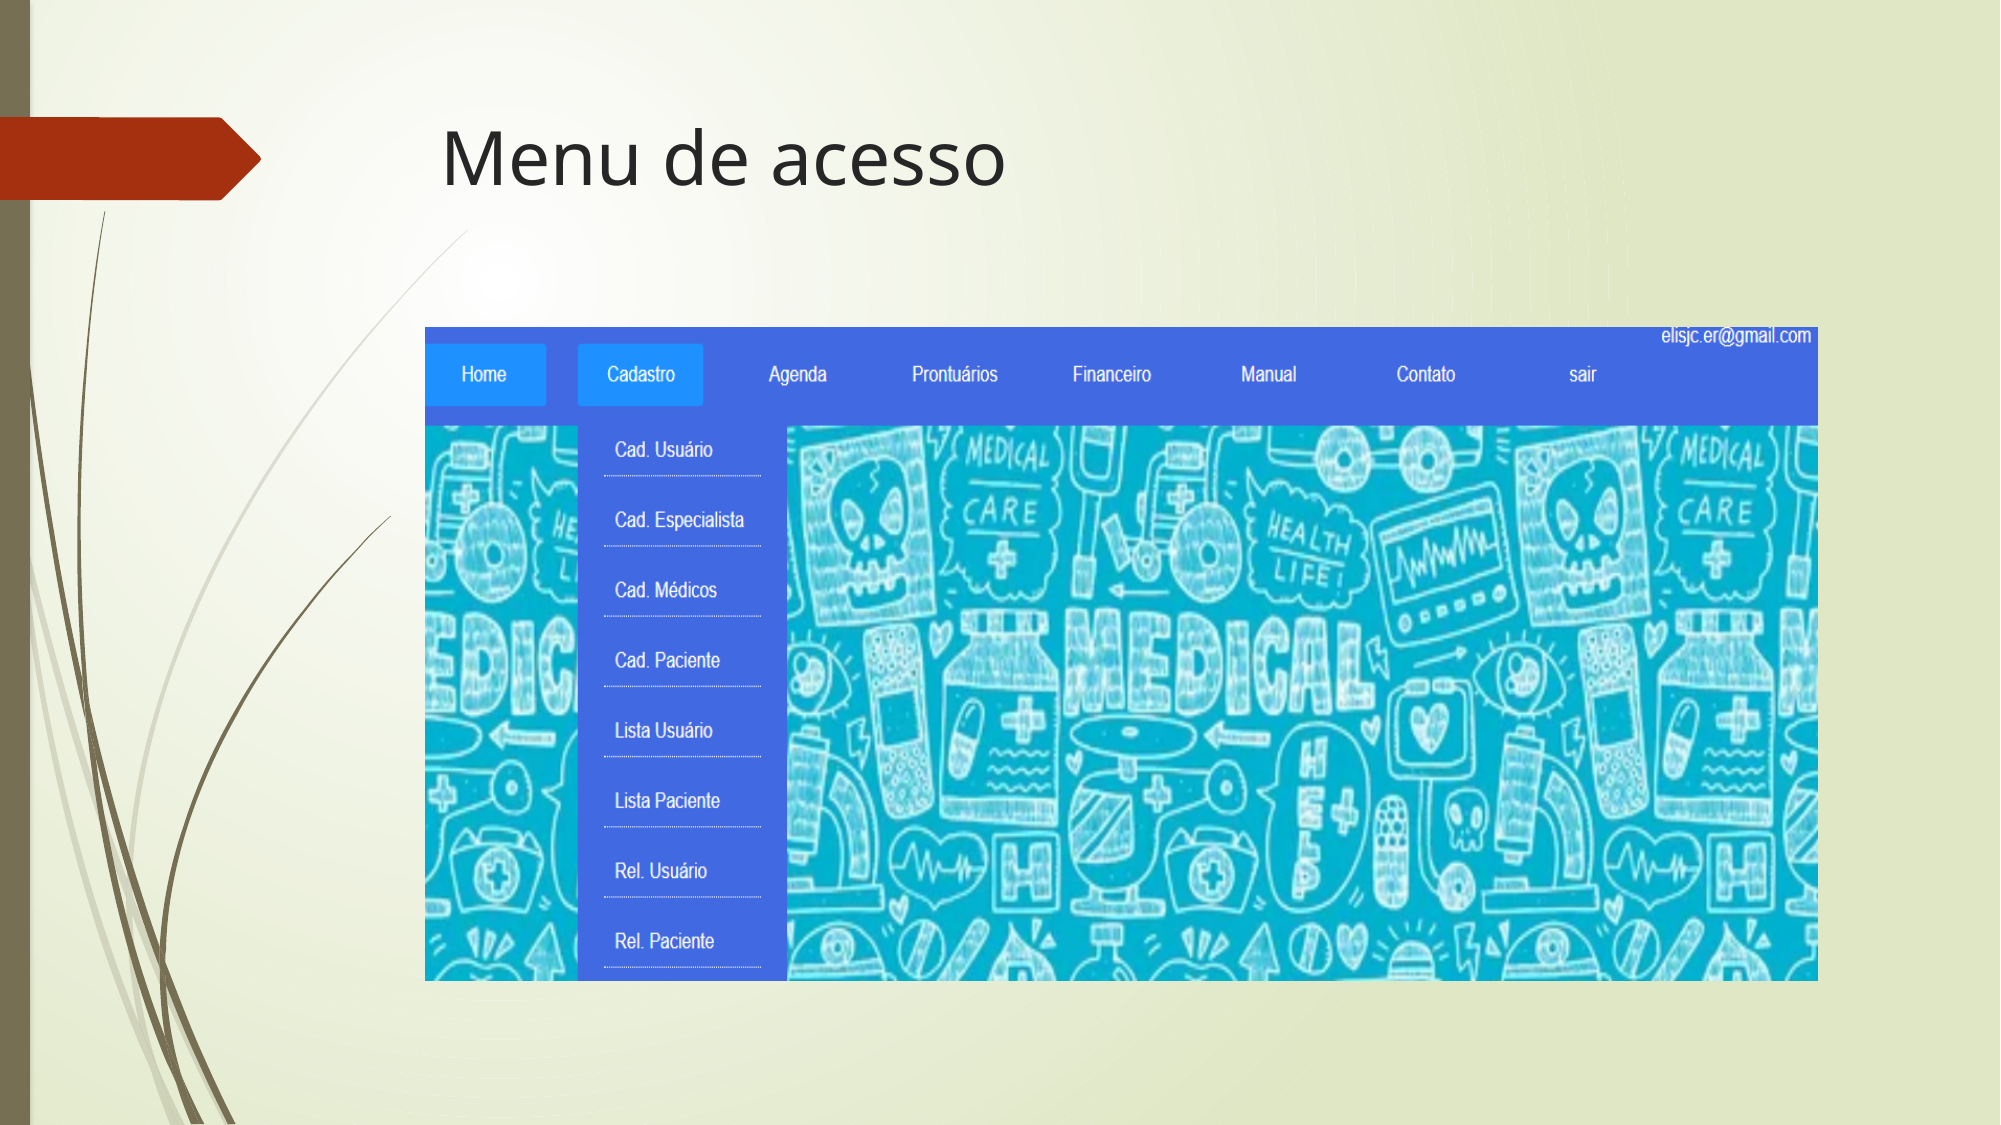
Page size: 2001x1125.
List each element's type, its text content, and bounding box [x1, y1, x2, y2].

title Menu de acesso [425, 102, 1888, 313]
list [425, 327, 1818, 981]
